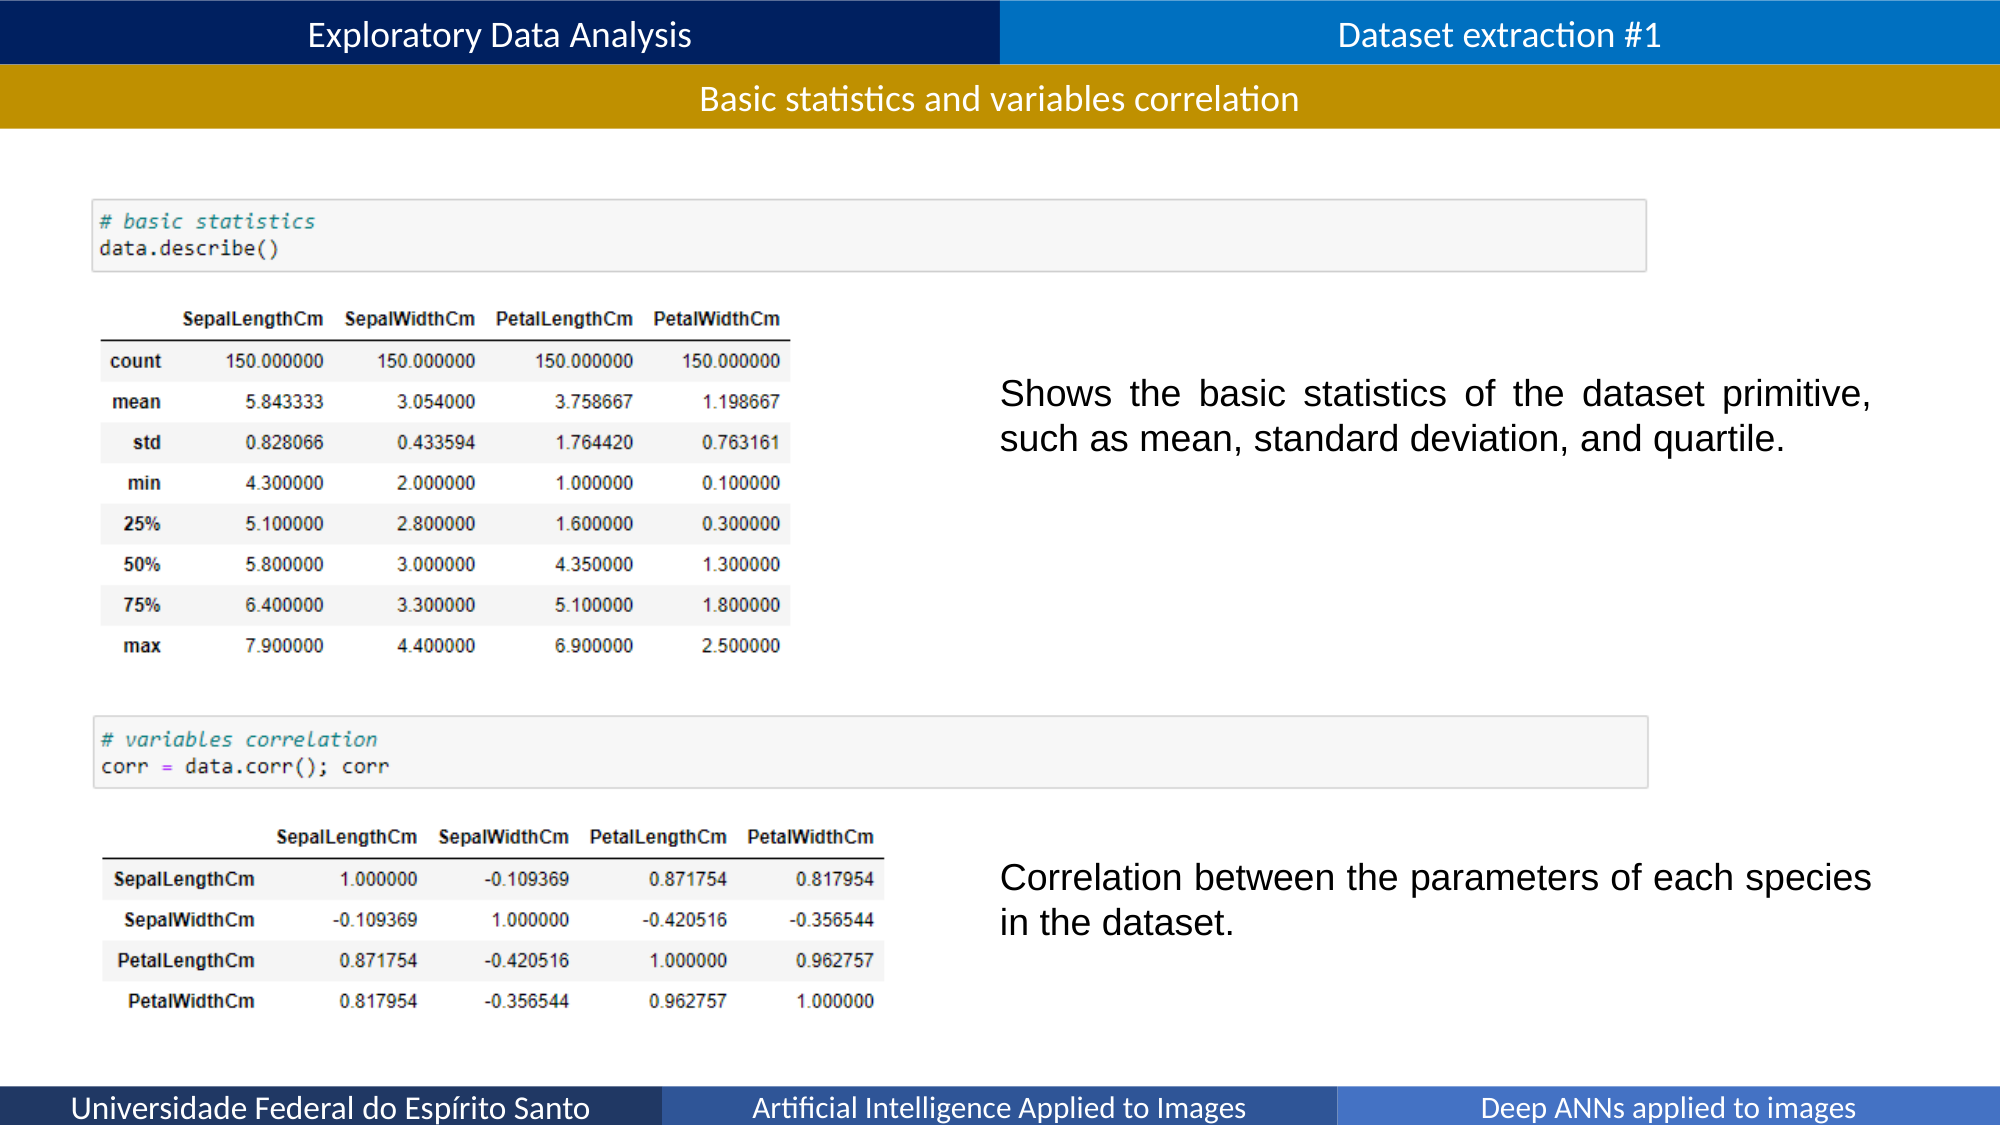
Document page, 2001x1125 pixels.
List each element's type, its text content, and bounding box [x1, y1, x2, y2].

text_box Deep ANNs applied to images [1337, 1085, 2000, 1125]
text_box Shows the basic statistics of the dataset primitive, such as mean, standard deviation, and quartile. [1663, 370, 1873, 456]
text_box Artificial Intelligence Applied to Images [661, 1085, 1337, 1125]
text_box Basic statistics and variables correlation [0, 65, 2000, 130]
text_box Correlation between the parameters of each species in the dataset. [1660, 855, 1873, 941]
text_box Universidade Federal do Espírito Santo [0, 1085, 661, 1125]
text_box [0, 0, 2000, 65]
picture [87, 714, 1660, 1030]
picture [87, 185, 1663, 673]
